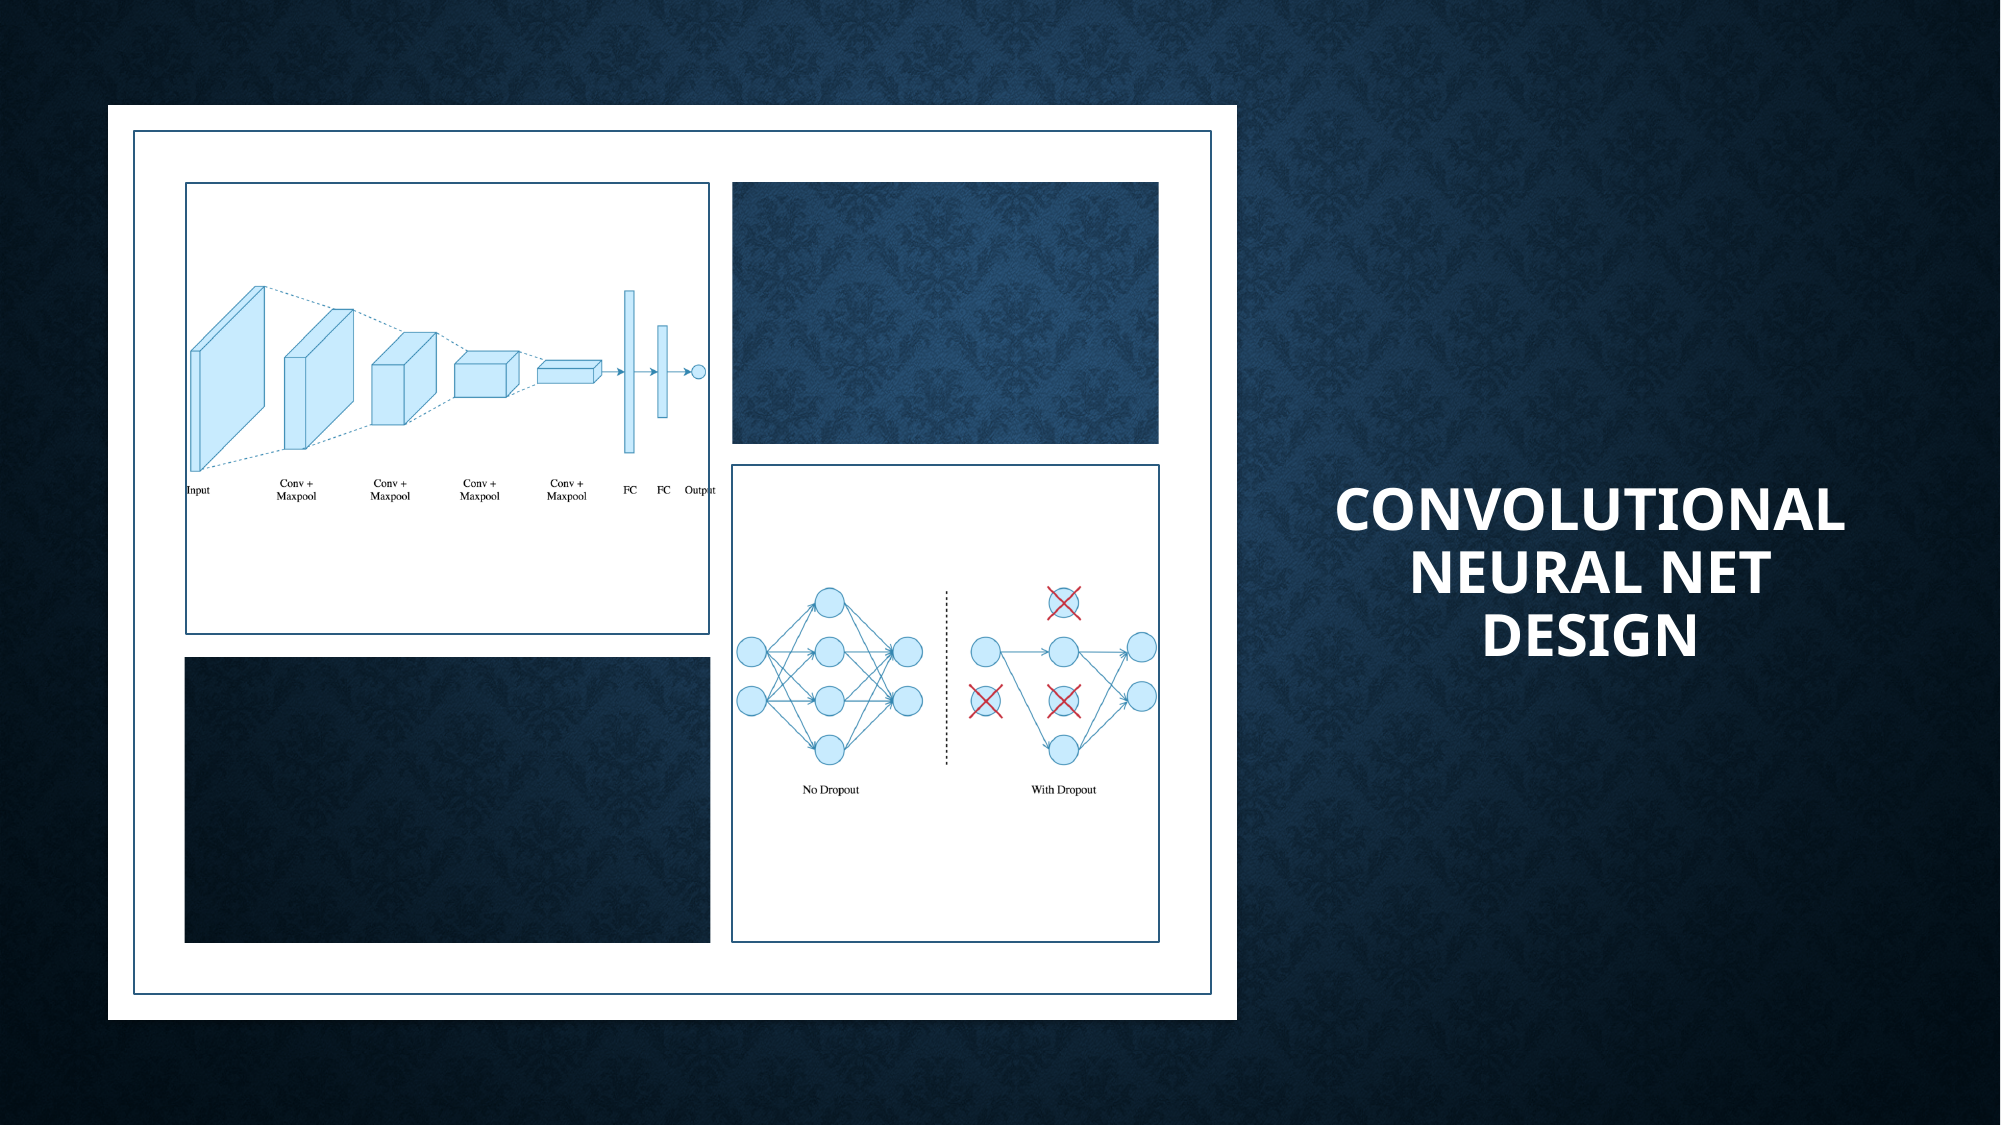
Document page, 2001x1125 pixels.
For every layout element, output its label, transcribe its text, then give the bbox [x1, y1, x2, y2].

text_box [731, 464, 1160, 582]
text_box [183, 656, 712, 944]
text_box [185, 516, 711, 636]
text_box [185, 181, 711, 281]
picture [732, 581, 1160, 799]
text_box [132, 130, 1213, 995]
picture [184, 281, 717, 504]
text_box [731, 809, 1160, 944]
text_box [731, 181, 1160, 445]
text_box [122, 119, 1223, 1006]
title Convolutional Neural Net Design [1291, 103, 1889, 677]
